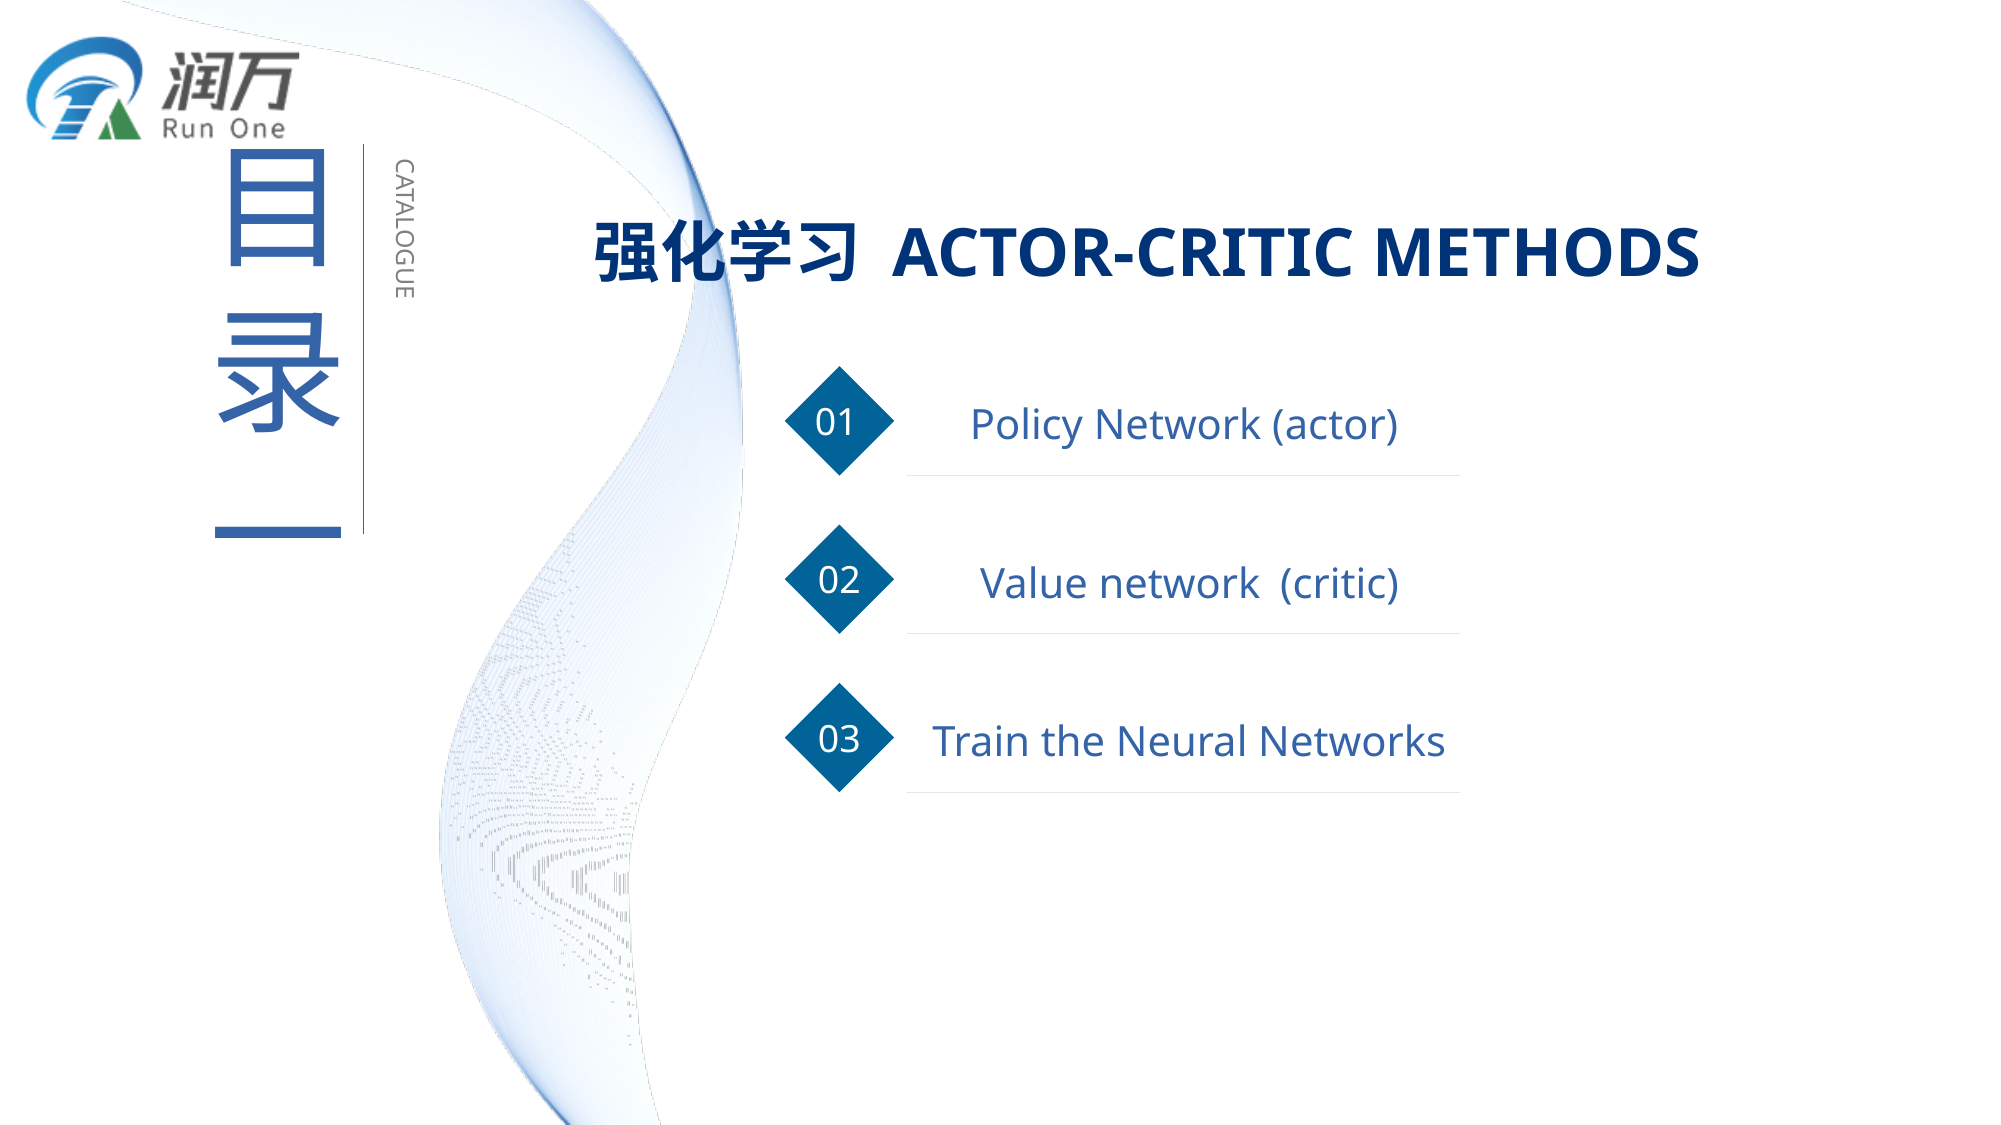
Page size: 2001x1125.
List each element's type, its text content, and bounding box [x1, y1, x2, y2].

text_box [363, 143, 429, 534]
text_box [784, 524, 1467, 634]
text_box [784, 682, 1467, 793]
text_box 强化学习 Actor-Critic Methods [538, 201, 1758, 297]
text_box 目录 一 [190, 111, 366, 621]
picture [18, 0, 888, 1125]
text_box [784, 366, 1467, 476]
